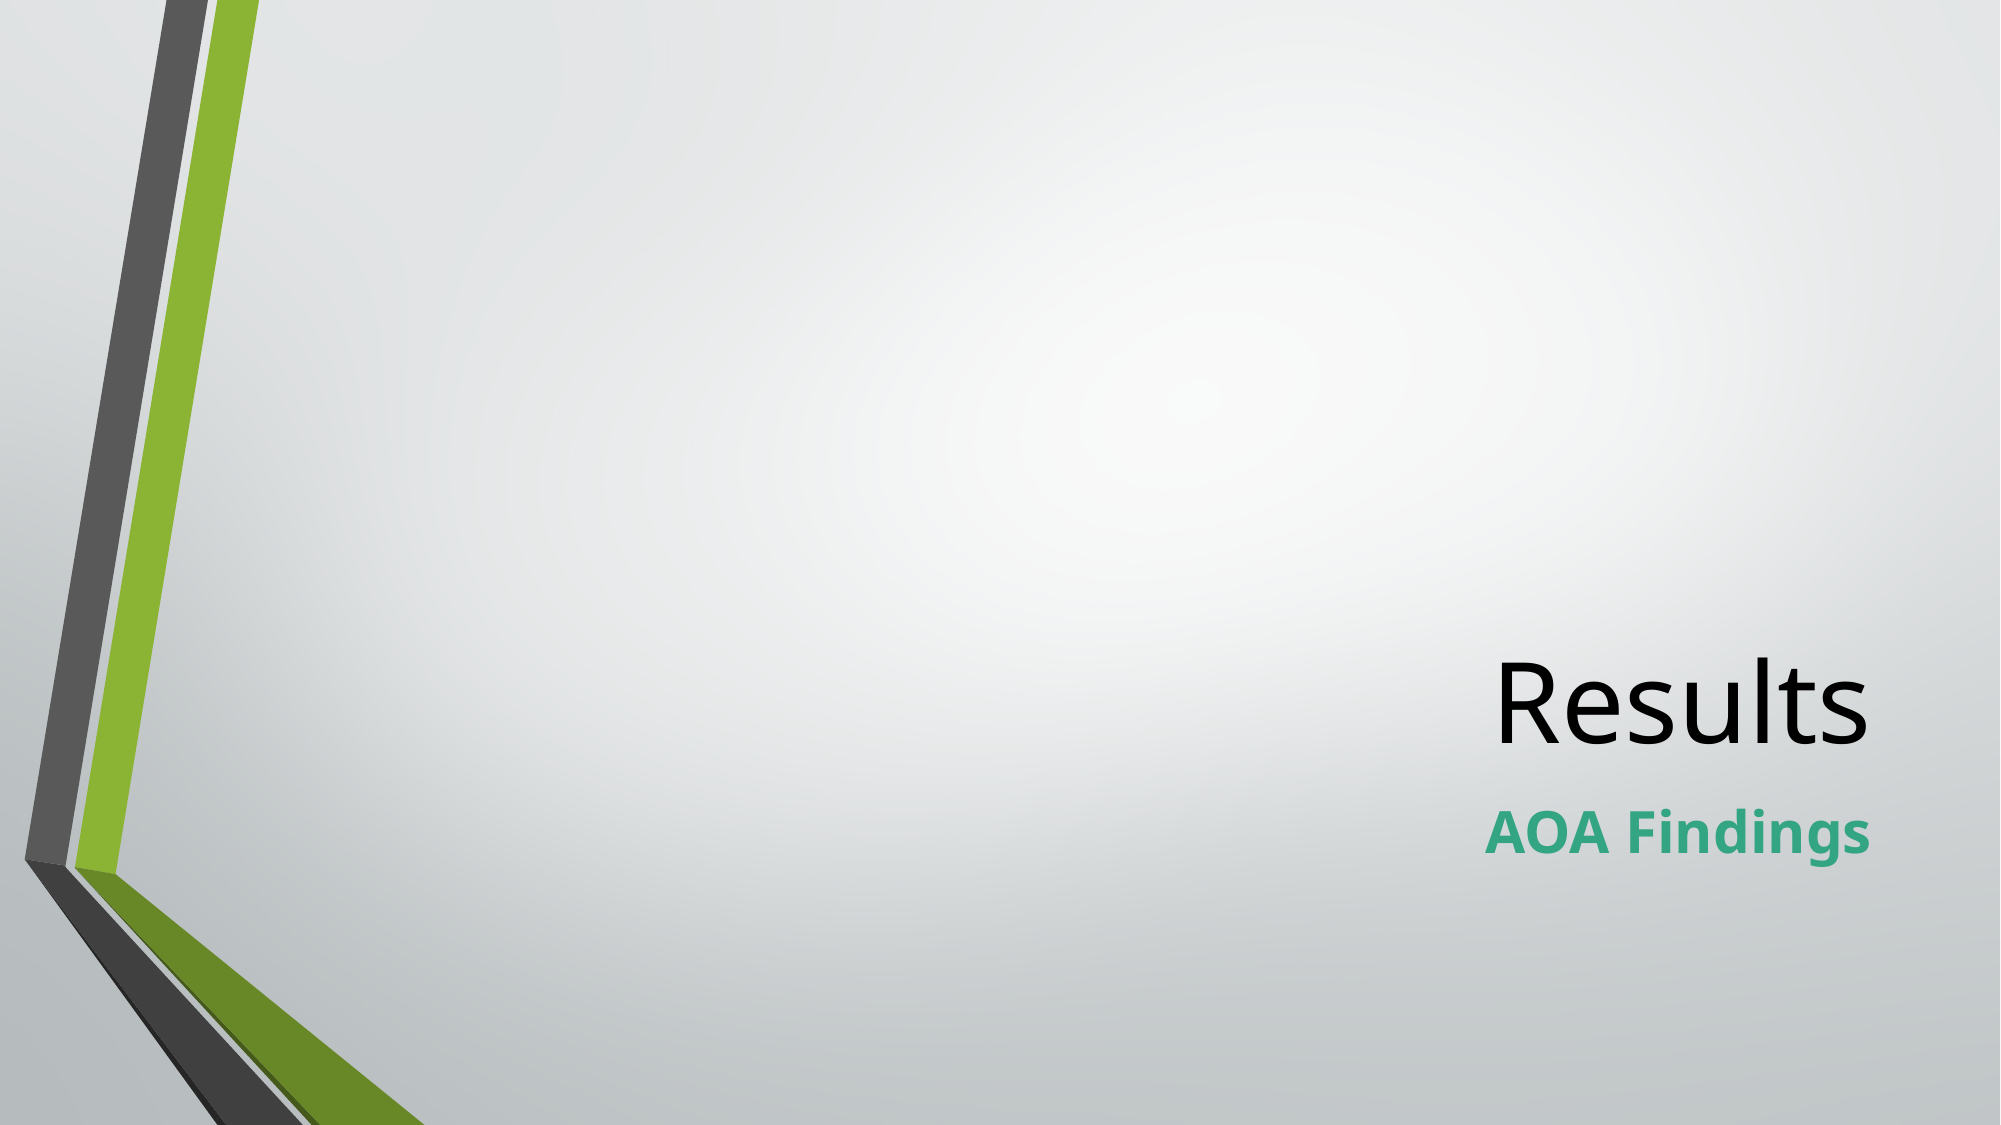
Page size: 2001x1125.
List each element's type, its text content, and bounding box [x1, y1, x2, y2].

title Results [421, 437, 1887, 783]
list AOA Findings [421, 783, 1887, 925]
